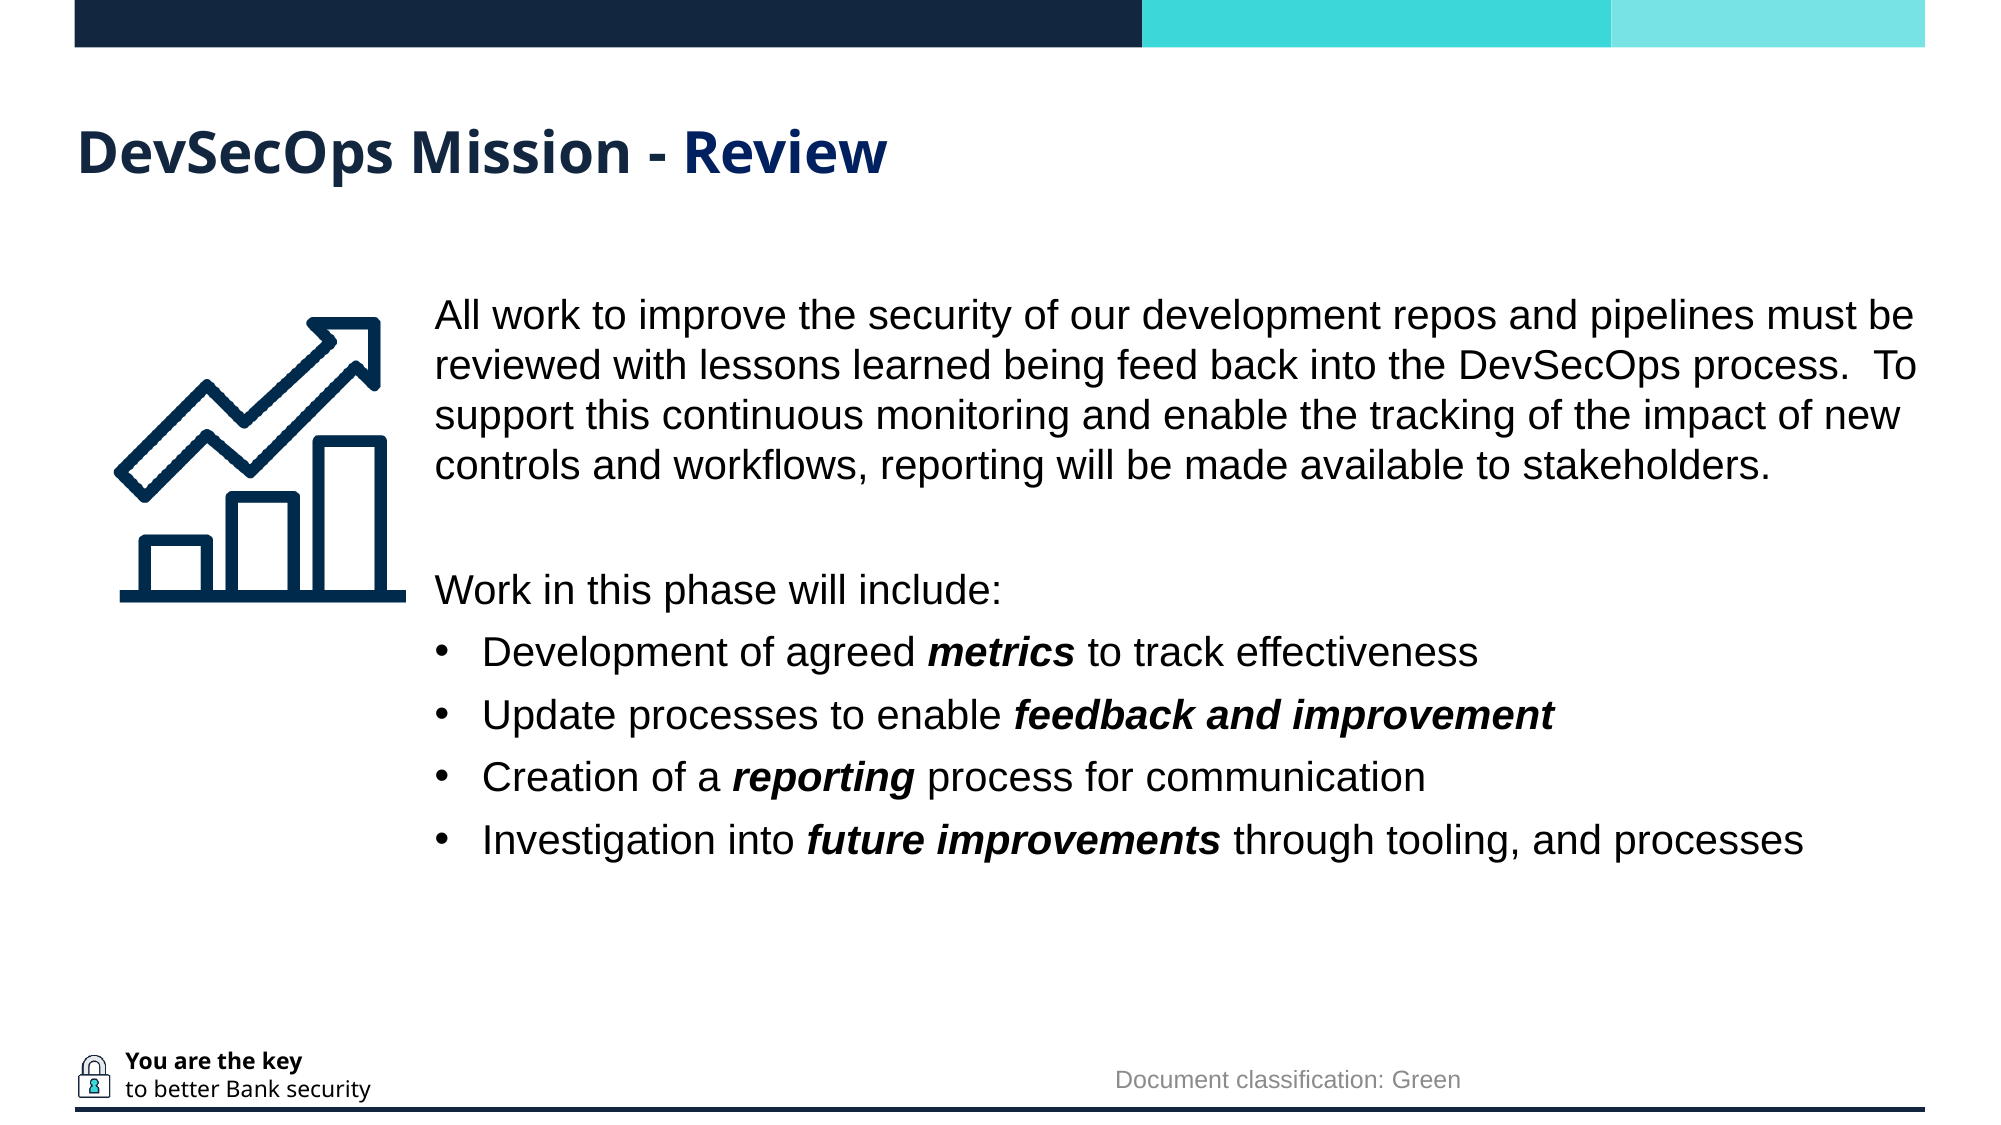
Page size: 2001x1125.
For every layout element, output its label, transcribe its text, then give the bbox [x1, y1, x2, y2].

picture [58, 1040, 130, 1112]
title DevSecOps Mission - Review [76, 75, 1927, 225]
footer Document classification: Green [825, 1047, 1752, 1110]
picture [90, 287, 435, 632]
list All work to improve the security of our development repos and pipelines must be reviewed with lessons learned being feed back into the DevSecOps process. To support this continuous monitoring and enable the tracking of the impact of new controls and workflows, reporting will be made available to stakeholders. Work in this phase will include: Development of agreed metrics to track effectiveness Update processes to enable feedback and improvement Creation of a reporting process for communication Investigation into future improvements through tooling, and processes [434, 287, 1926, 1047]
